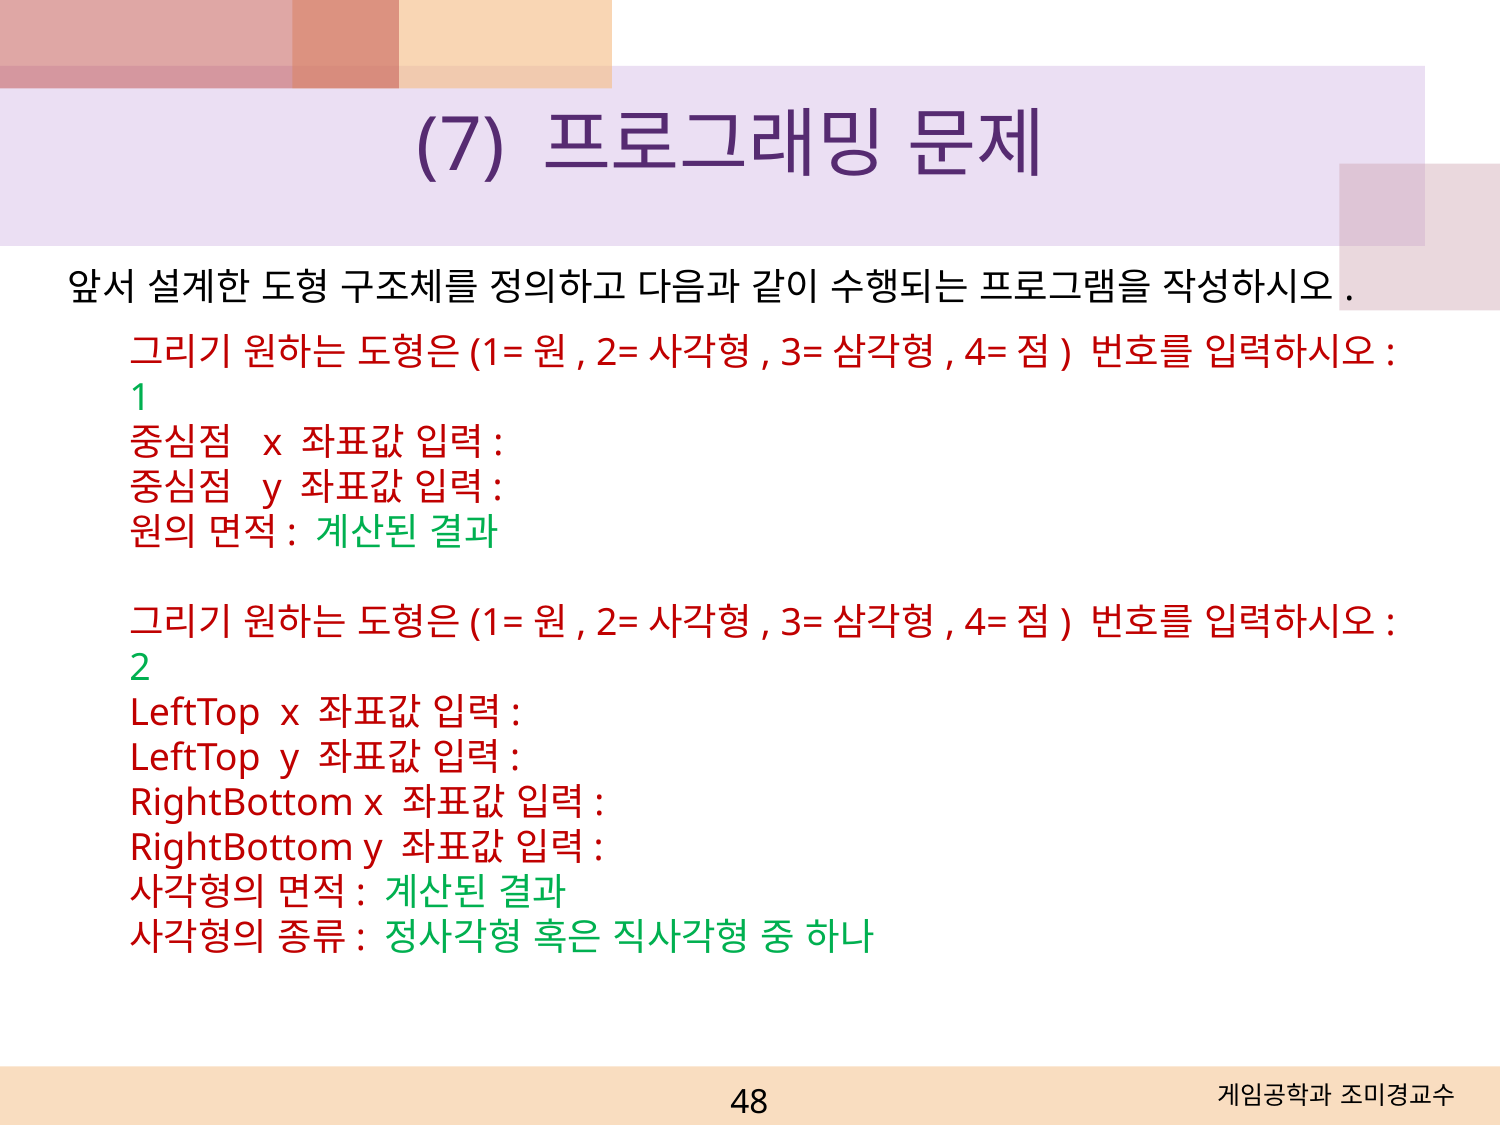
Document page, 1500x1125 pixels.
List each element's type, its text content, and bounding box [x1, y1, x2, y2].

title (7) 프로그래밍 문제 [56, 64, 1407, 216]
list 앞서 설계한 도형 구조체를 정의하고 다음과 같이 수행되는 프로그램을 작성하시오. 그리기 원하는 도형은(1=원, 2=사각형, 3=삼각형, 4=점) 번호를 입력하시오: 1 중심점 x 좌표값 입력: 중심점 y 좌표값 입력: 원의 면적: 계산된 결과 그리기 원하는 도형은(1=원, 2=사각형, 3=삼각형, 4=점) 번호를 입력하시오: 2 LeftTop x 좌표값 입력: LeftTop y 좌표값 입력: RightBottom x 좌표값 입력: RightBottom y 좌표값 입력: 사각형의 면적: 계산된 결과 사각형의 종류: 정사각형 혹은 직사각형 중 하나 [53, 255, 1434, 1033]
footer 게임공학과 조미경교수 [995, 1072, 1471, 1113]
slide_number 48 [574, 1072, 925, 1113]
